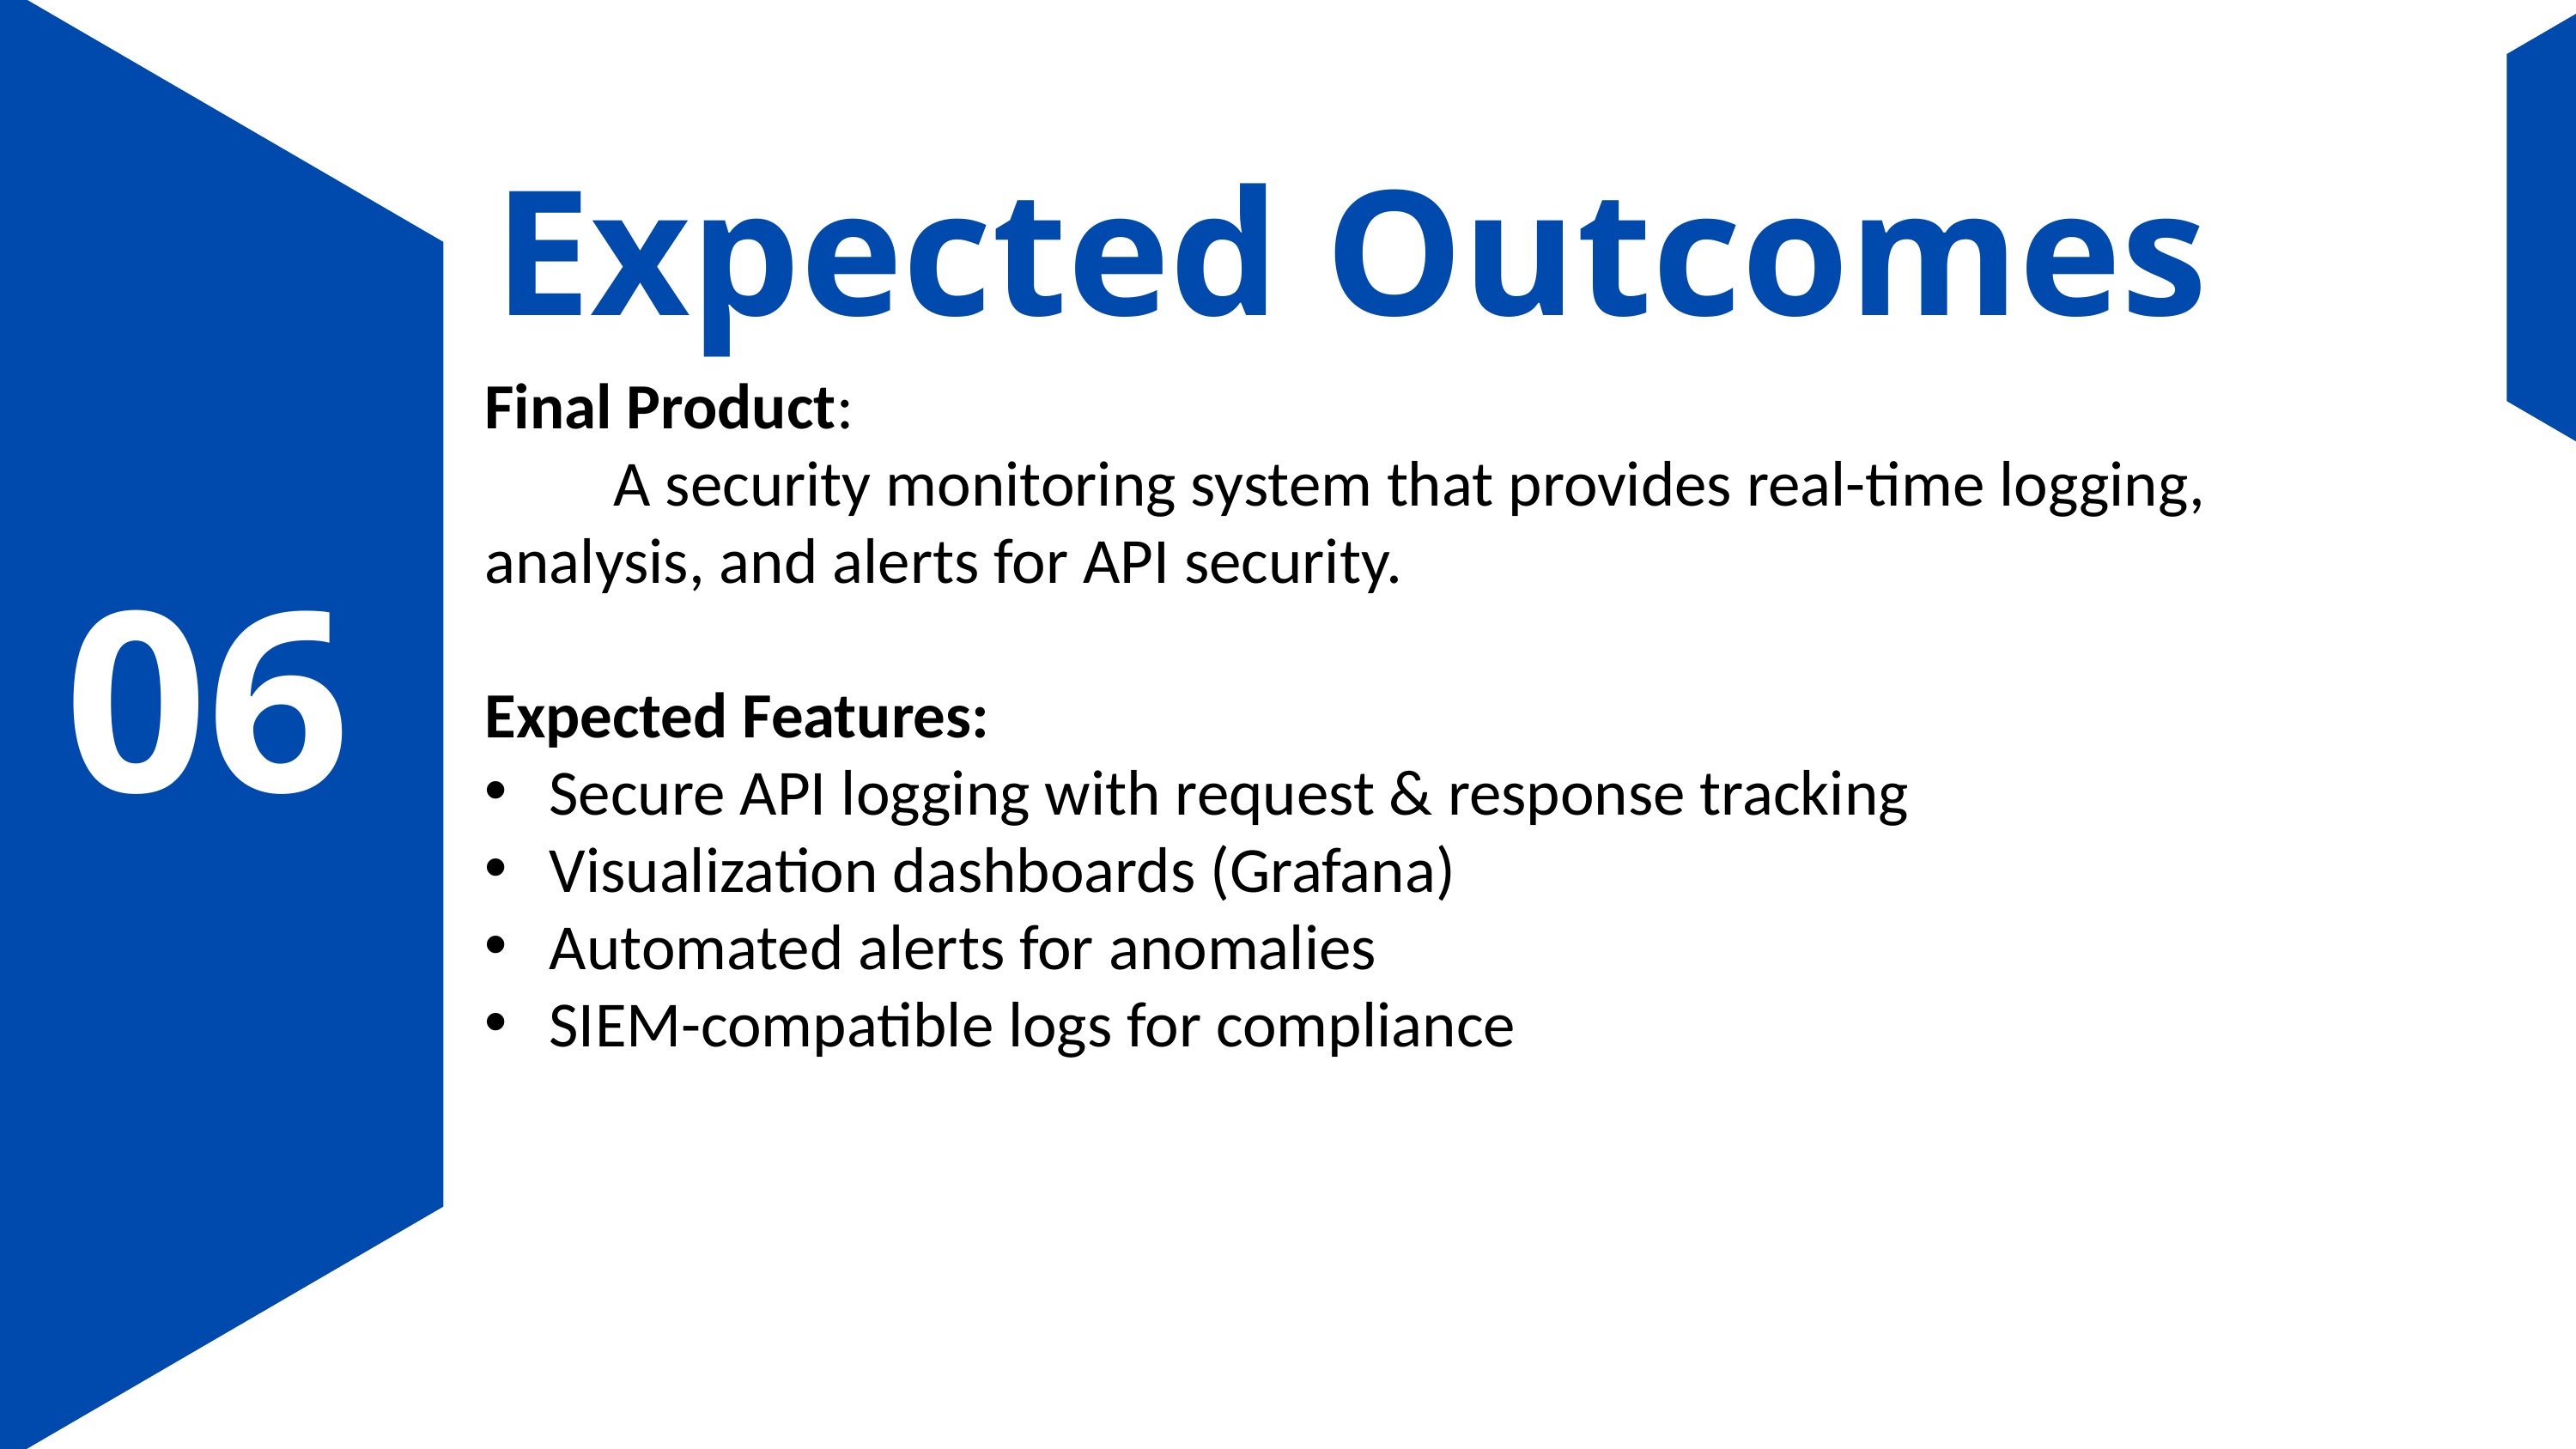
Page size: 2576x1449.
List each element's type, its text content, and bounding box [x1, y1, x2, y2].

text_box Expected Outcomes [493, 177, 2287, 351]
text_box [0, 0, 444, 1449]
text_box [2506, 0, 2576, 575]
text_box Final Product: A security monitoring system that provides real-time logging, analysis, and alerts for API security. Expected Features: Secure API logging with request & response tracking Visualization dashboards (Grafana) Automated alerts for anomalies SIEM-compatible logs for compliance [471, 358, 2427, 1066]
